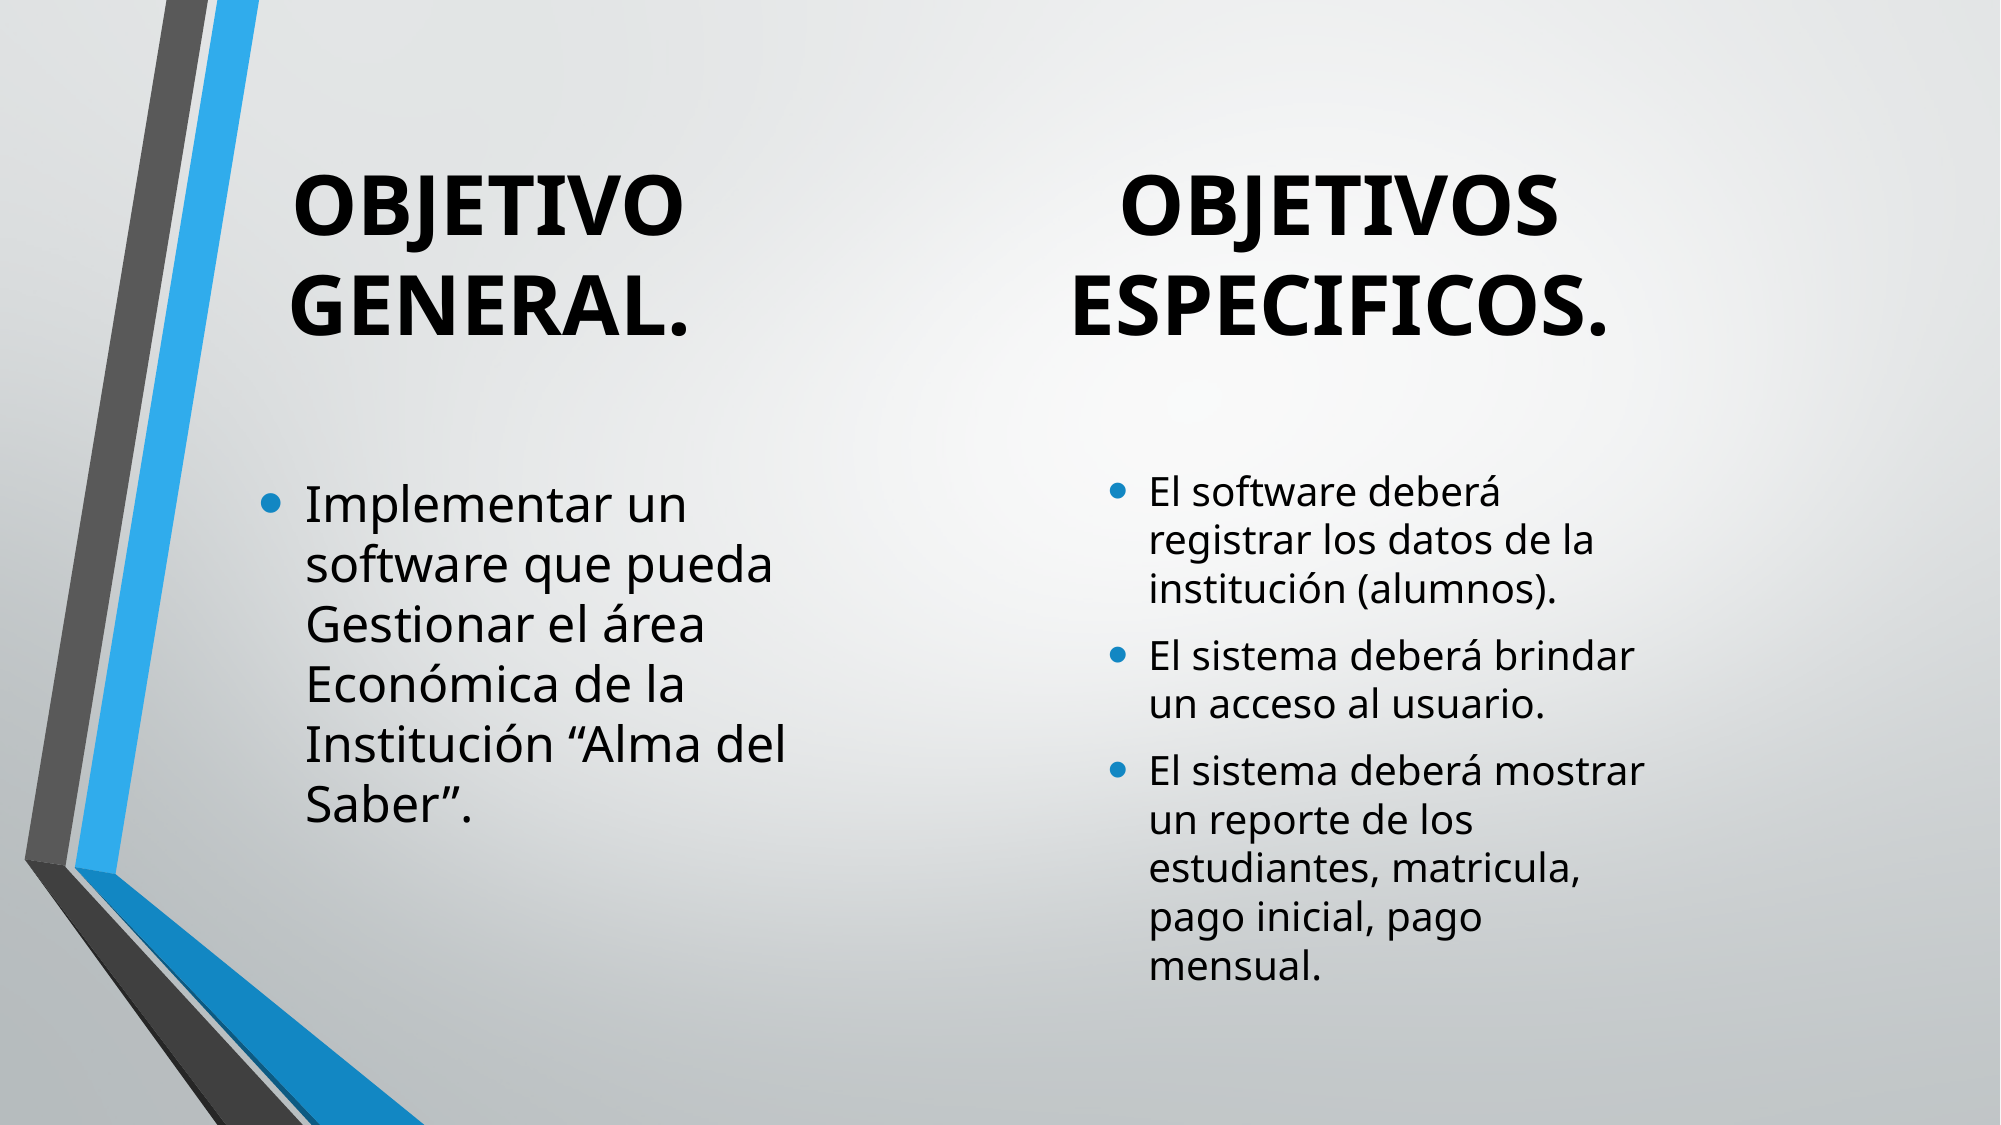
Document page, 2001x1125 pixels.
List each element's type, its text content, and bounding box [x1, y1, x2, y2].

title OBJETIVO GENERAL. [243, 108, 736, 396]
text_box El software deberá registrar los datos de la institución (alumnos). El sistema deberá brindar un acceso al usuario. El sistema deberá mostrar un reporte de los estudiantes, matricula, pago inicial, pago mensual. [1092, 458, 1667, 1007]
text_box OBJETIVOS ESPECIFICOS. [1039, 108, 1640, 396]
list Implementar un software que pueda Gestionar el área Económica de la Institución “Alma del Saber”. [243, 437, 818, 950]
